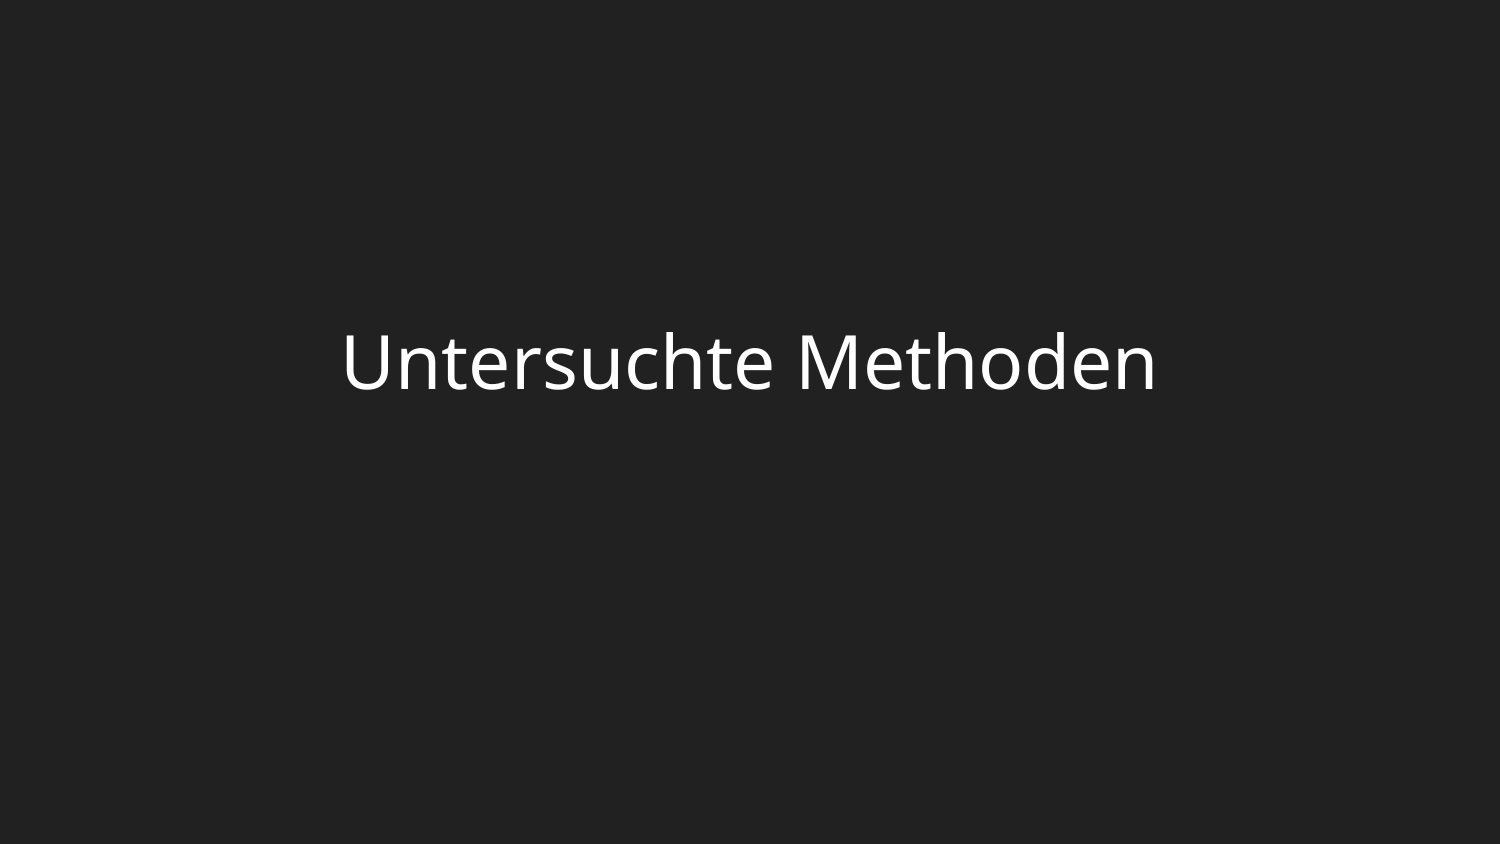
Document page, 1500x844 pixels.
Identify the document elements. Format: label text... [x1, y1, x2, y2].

title Untersuchte Methoden [51, 290, 1449, 429]
